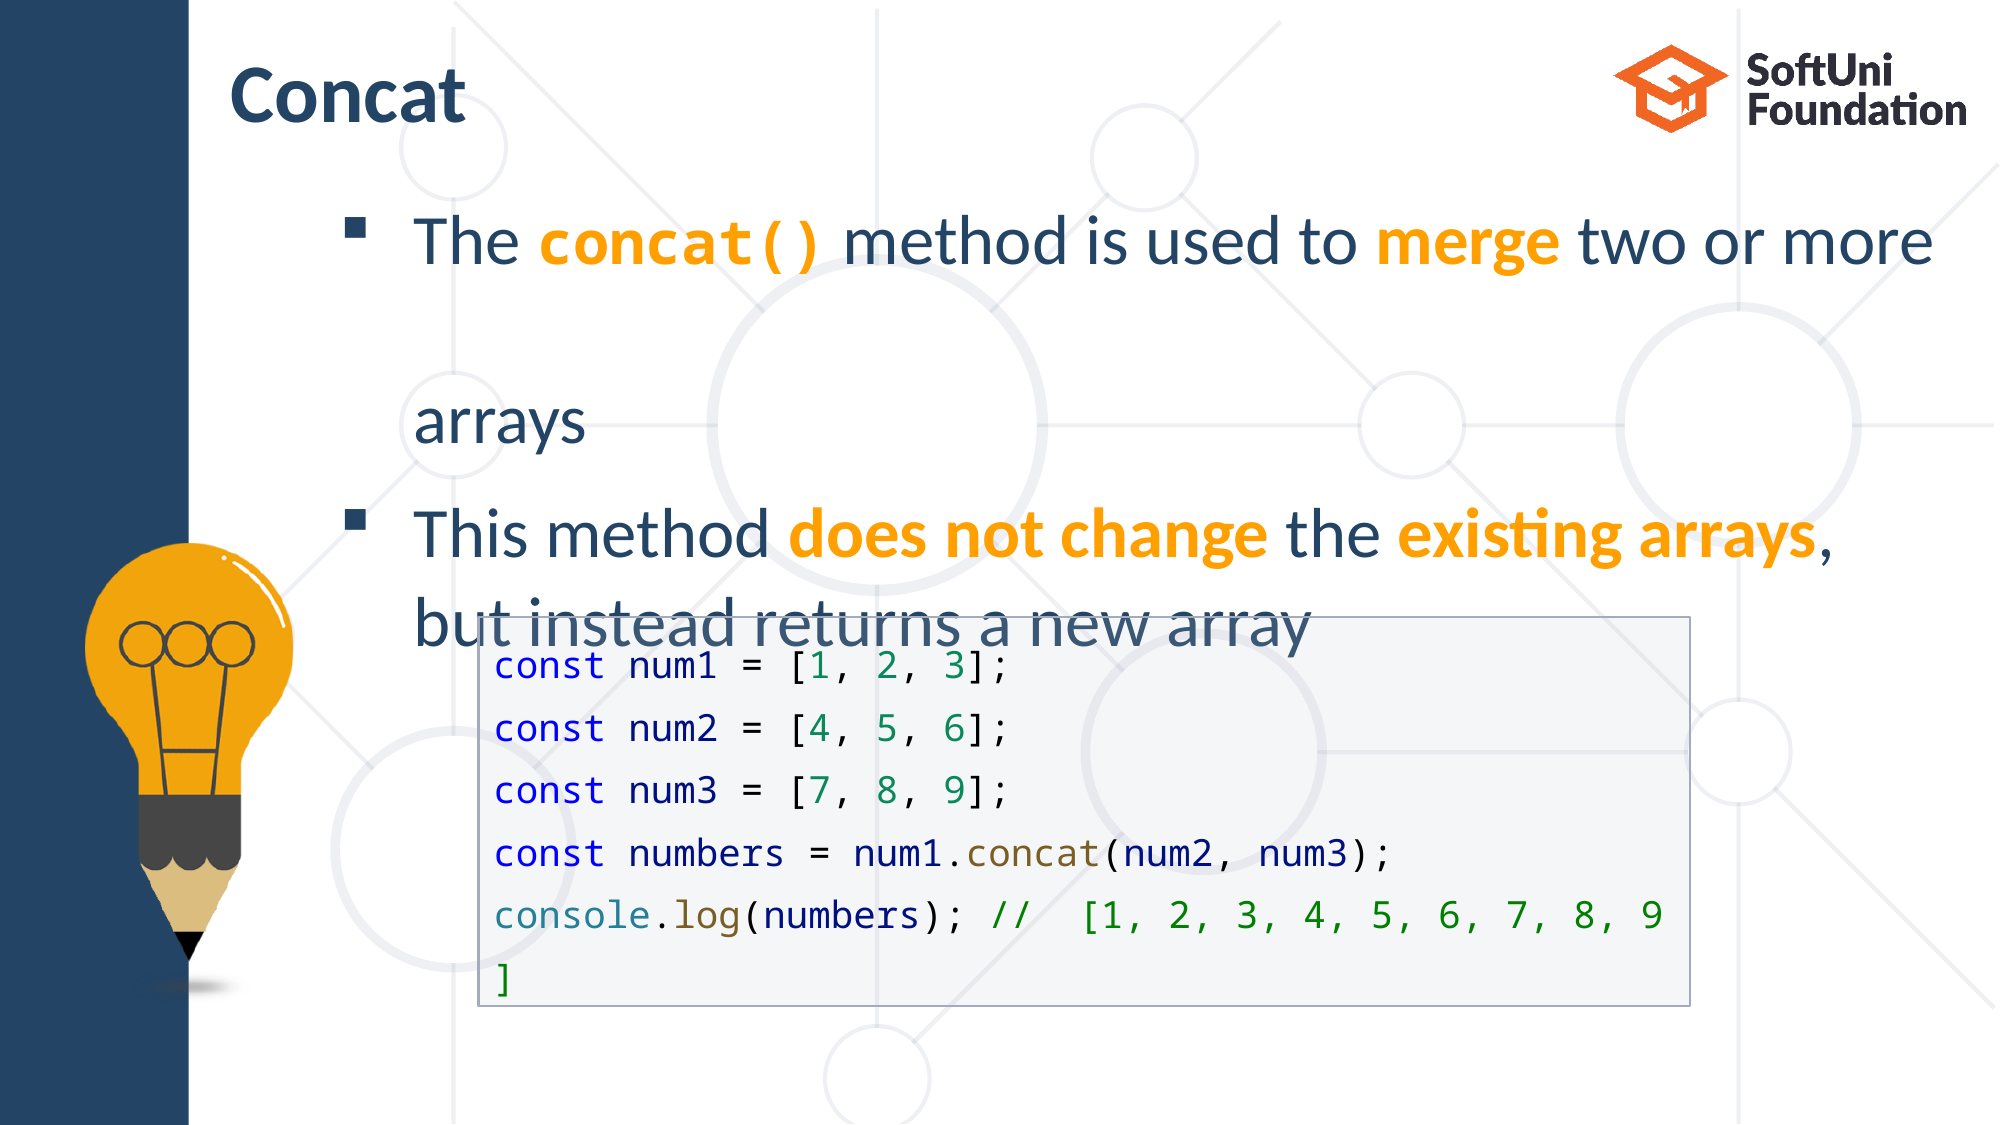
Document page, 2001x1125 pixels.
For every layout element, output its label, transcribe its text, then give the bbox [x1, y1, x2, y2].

picture [1613, 44, 1966, 133]
picture [85, 543, 293, 1003]
text_box const num1 = [1, 2, 3]; const num2 = [4, 5, 6]; const num3 = [7, 8, 9]; const numbers = num1.concat(num2, num3); console.log(numbers); // [1, 2, 3, 4, 5, 6, 7, 8, 9] [478, 616, 1690, 1007]
title Concat [212, 16, 1591, 162]
list The concat() method is used to merge two or more arrays This method does not change the existing arrays, but instead returns a new array [321, 183, 1968, 1050]
